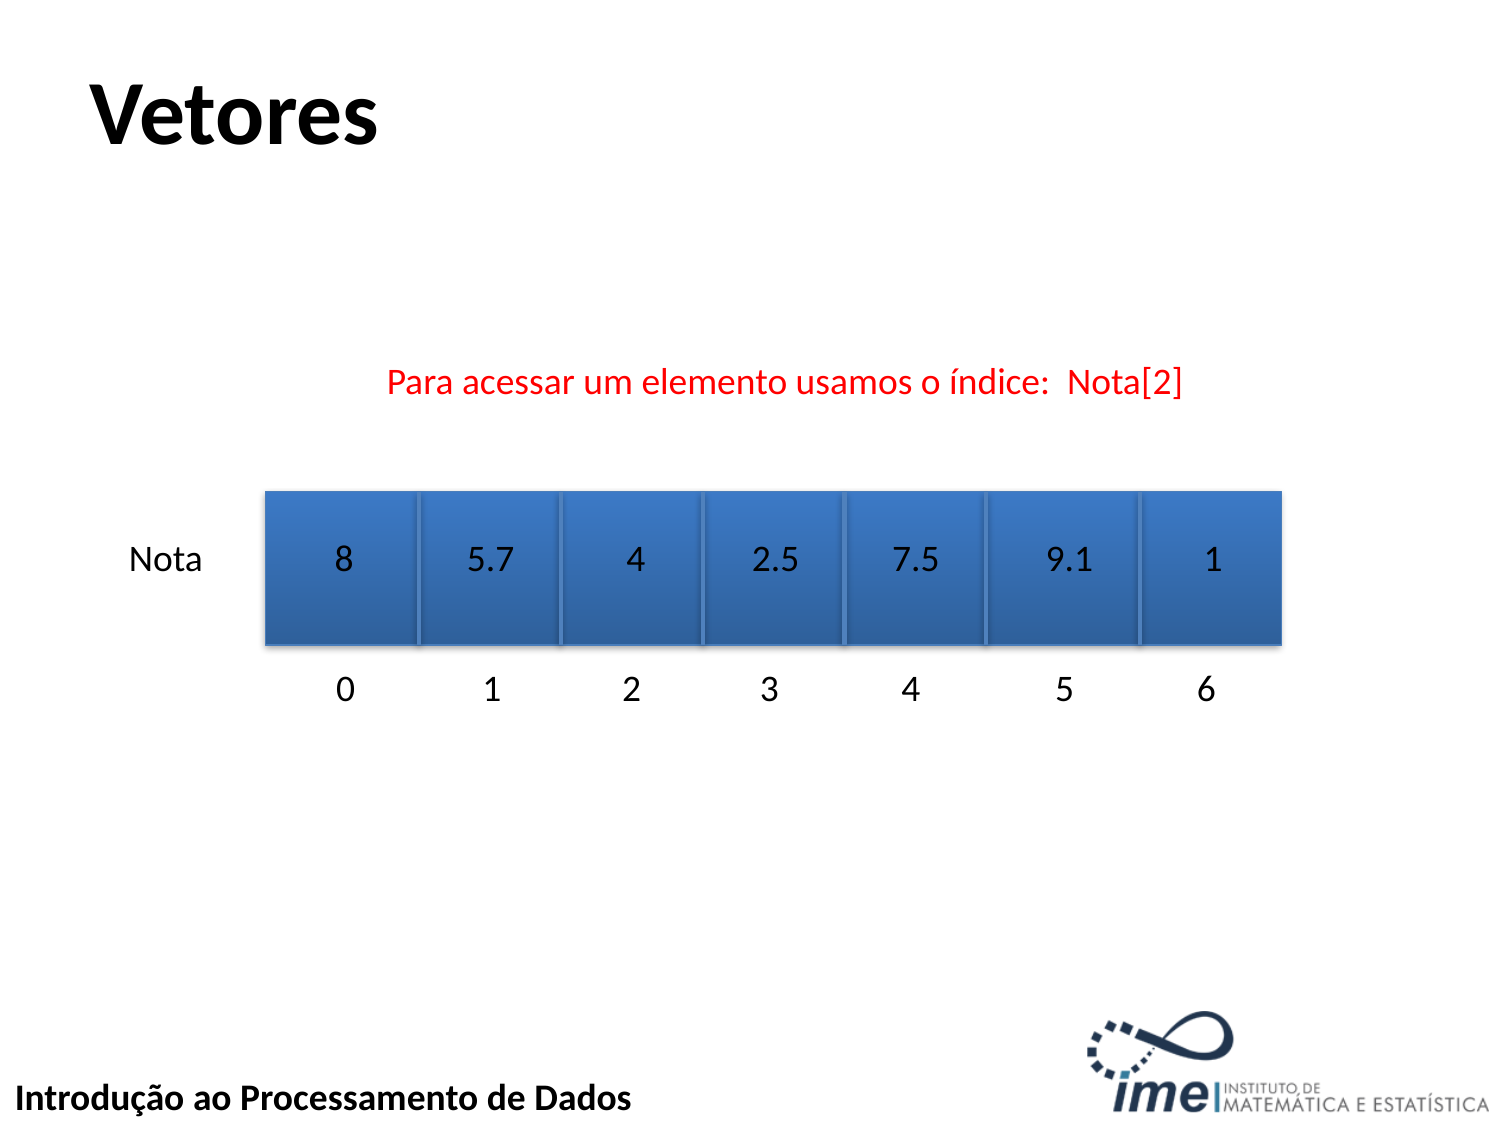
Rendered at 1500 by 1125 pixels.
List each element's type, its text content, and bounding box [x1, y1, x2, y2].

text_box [100, 349, 1330, 733]
title Vetores [75, 45, 1425, 233]
picture [1086, 1011, 1495, 1115]
